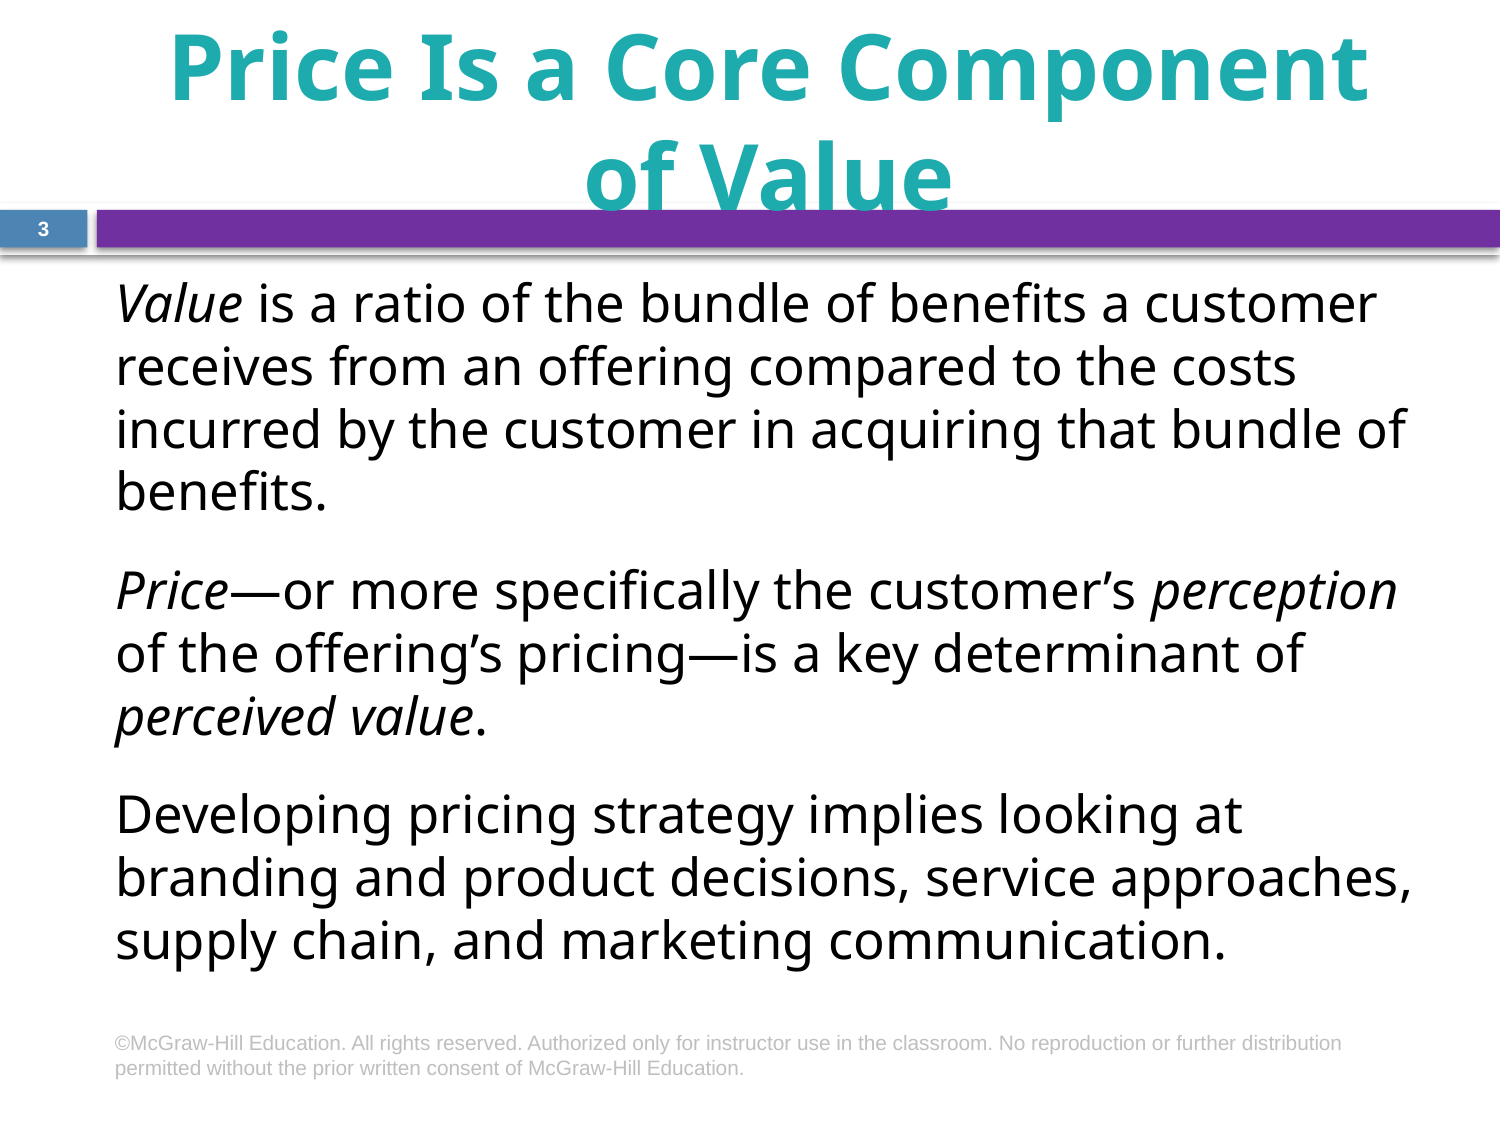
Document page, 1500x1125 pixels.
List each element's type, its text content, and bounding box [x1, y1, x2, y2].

list Value is a ratio of the bundle of benefits a customer receives from an offering compared to the costs incurred by the customer in acquiring that bundle of benefits. Price—or more specifically the customer’s perception of the offering’s pricing—is a key determinant of perceived value. Developing pricing strategy implies looking at branding and product decisions, service approaches, supply chain, and marketing communication. [100, 262, 1439, 1001]
slide_number 3 [0, 208, 88, 249]
footer ©McGraw-Hill Education. All rights reserved. Authorized only for instructor use in the classroom. No reproduction or further distribution permitted without the prior written consent of McGraw-Hill Education. [99, 1025, 1438, 1085]
title Price Is a Core Component of Value [100, 37, 1439, 201]
